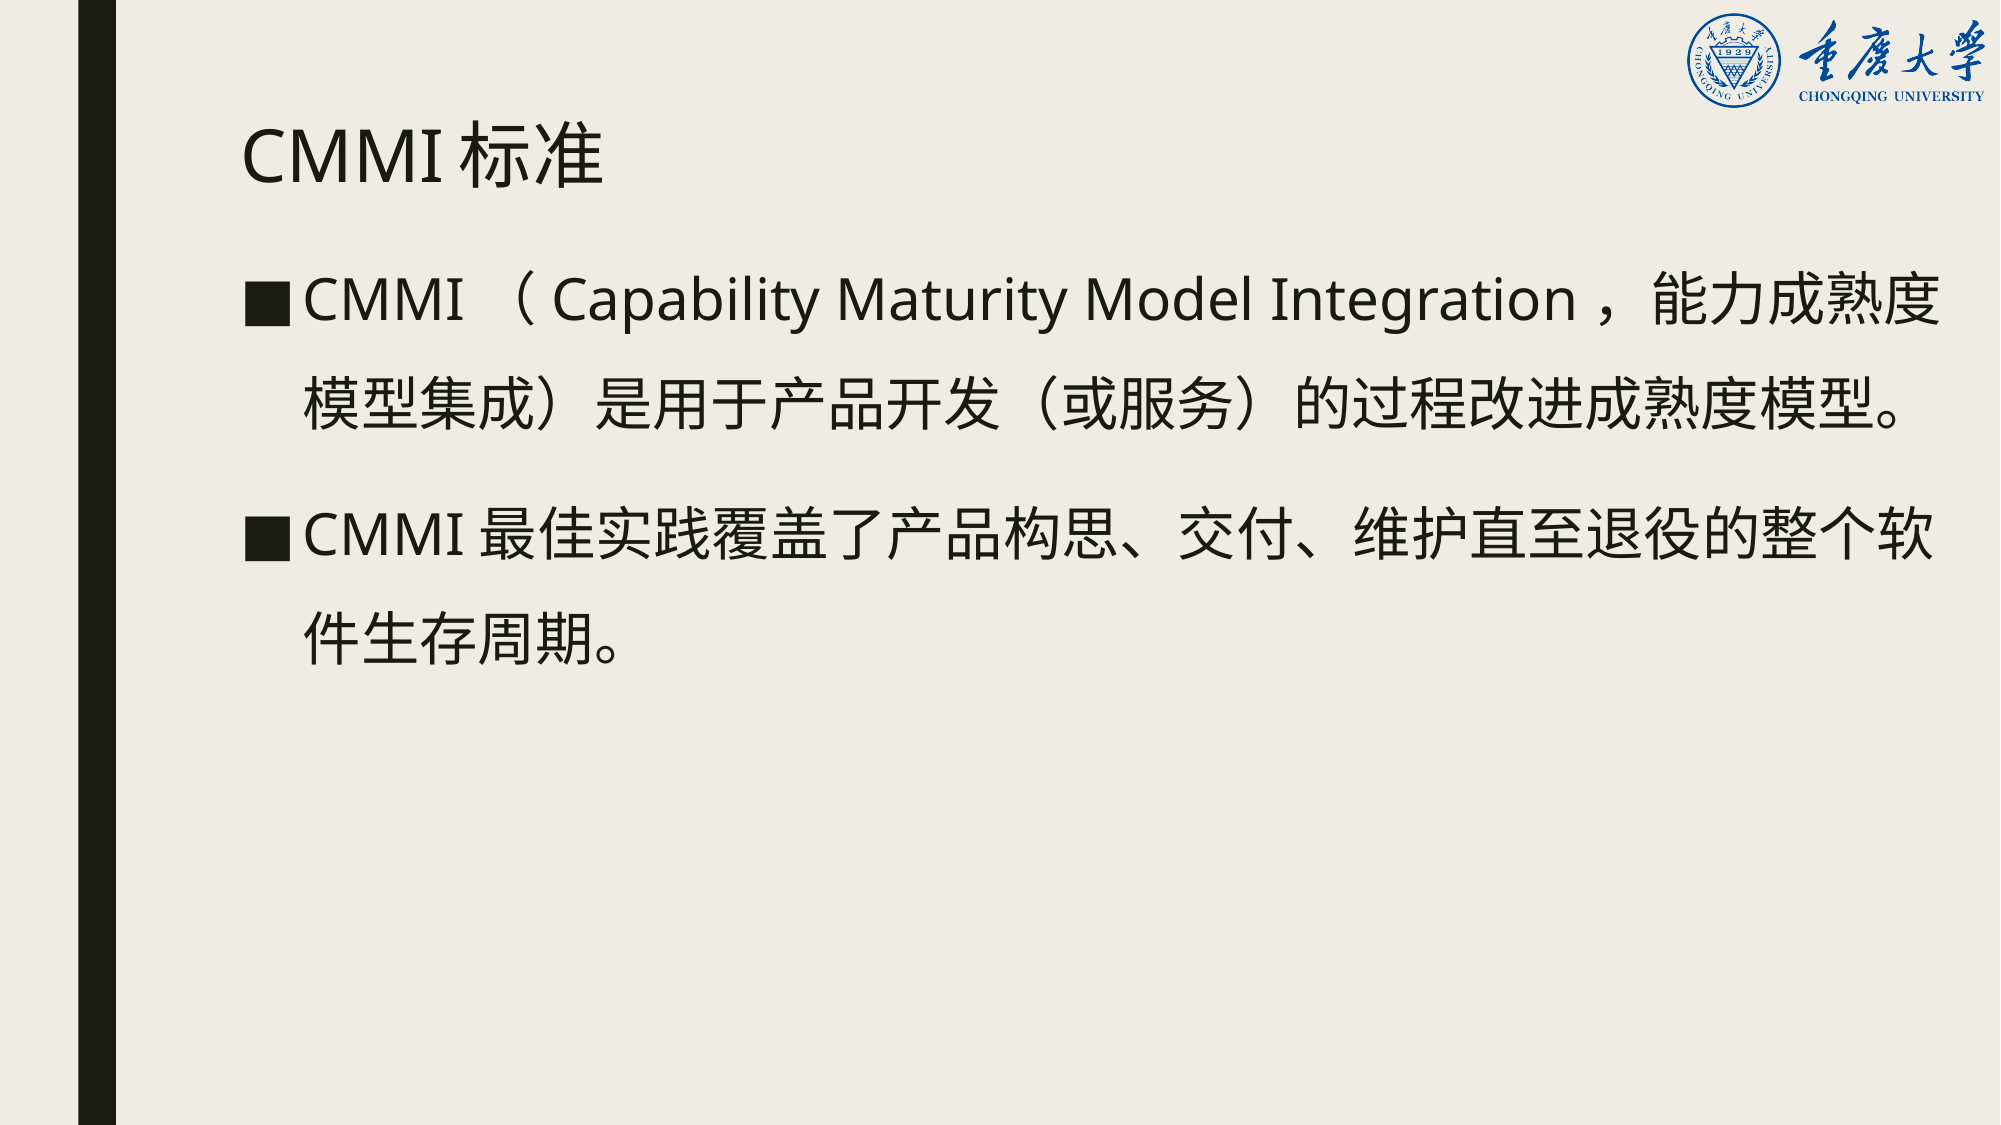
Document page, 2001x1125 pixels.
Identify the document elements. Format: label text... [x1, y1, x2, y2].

list CMMI（Capability Maturity Model Integration，能力成熟度模型集成）是用于产品开发（或服务）的过程改进成熟度模型。 CMMI最佳实践覆盖了产品构思、交付、维护直至退役的整个软件生存周期。 [225, 219, 2000, 1041]
picture [1687, 13, 1985, 108]
title CMMI标准 [225, 112, 1800, 207]
